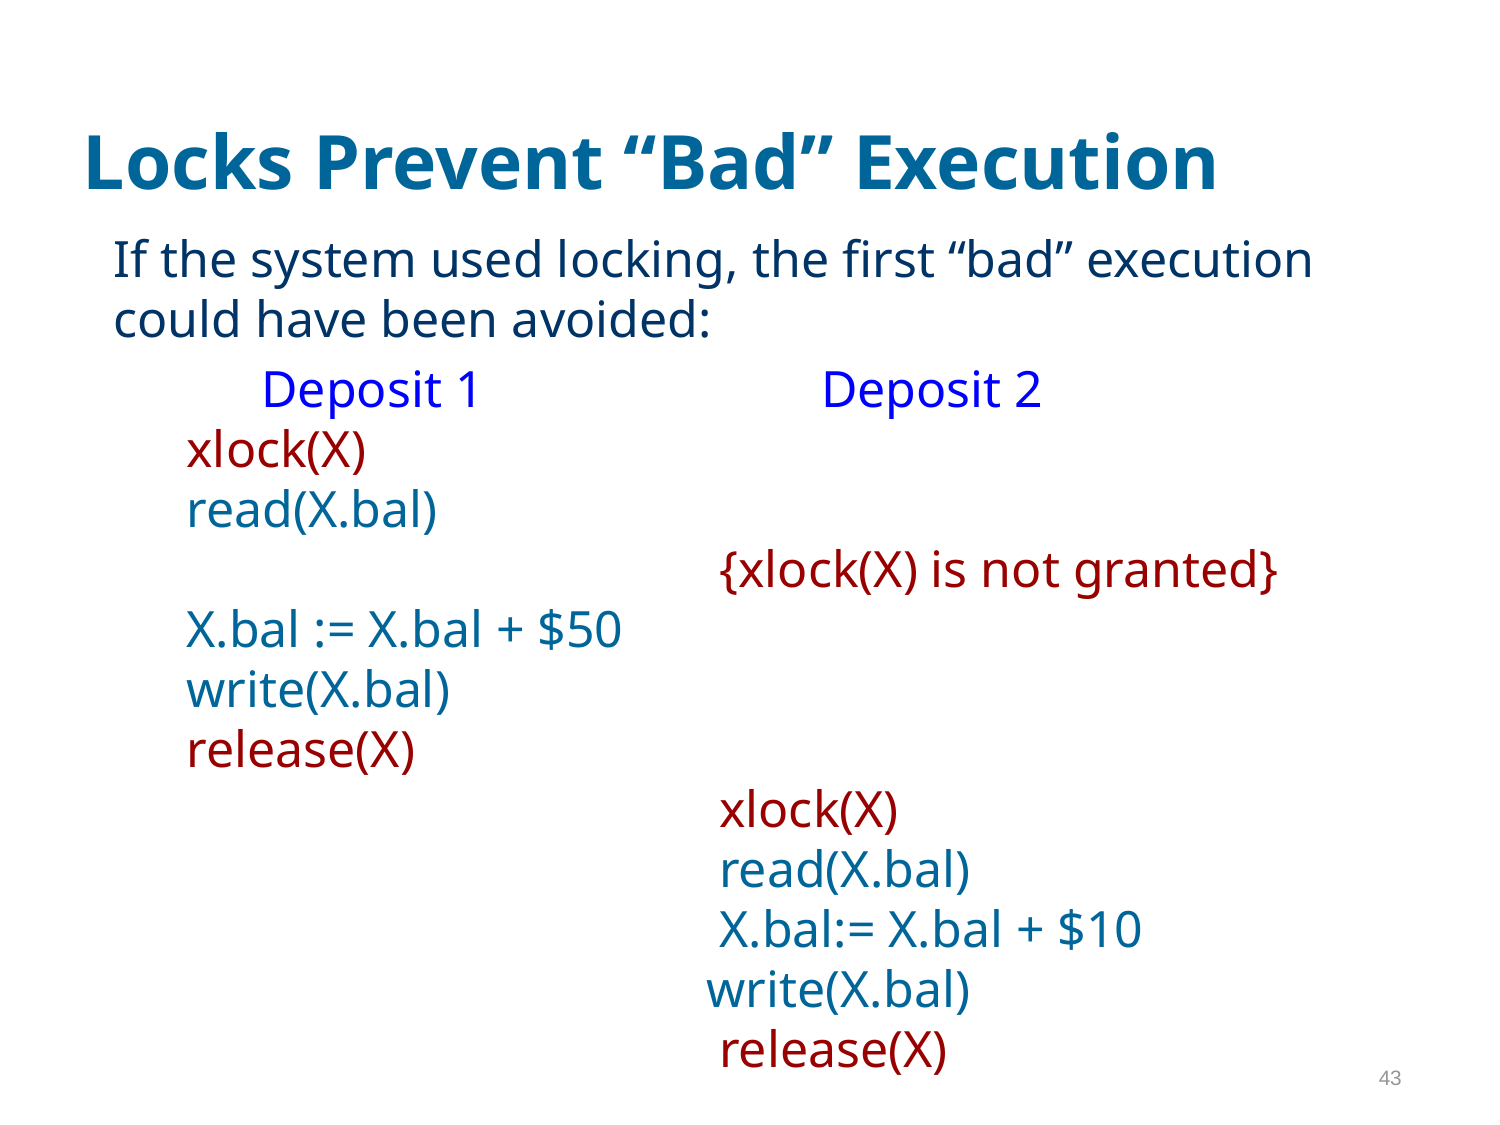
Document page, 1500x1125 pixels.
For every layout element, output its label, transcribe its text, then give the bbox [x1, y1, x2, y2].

text_box Deposit 1 Deposit 2 xlock(X) read(X.bal) {xlock(X) is not granted} X.bal := X.bal + $50 write(X.bal) release(X) xlock(X) read(X.bal) X.bal:= X.bal + $10 write(X.bal) release(X) [171, 349, 1393, 1085]
title Locks Prevent “Bad” Execution [67, 50, 1425, 213]
slide_number 43 [1104, 1021, 1417, 1097]
list If the system used locking, the first “bad” execution could have been avoided: [98, 219, 1374, 895]
